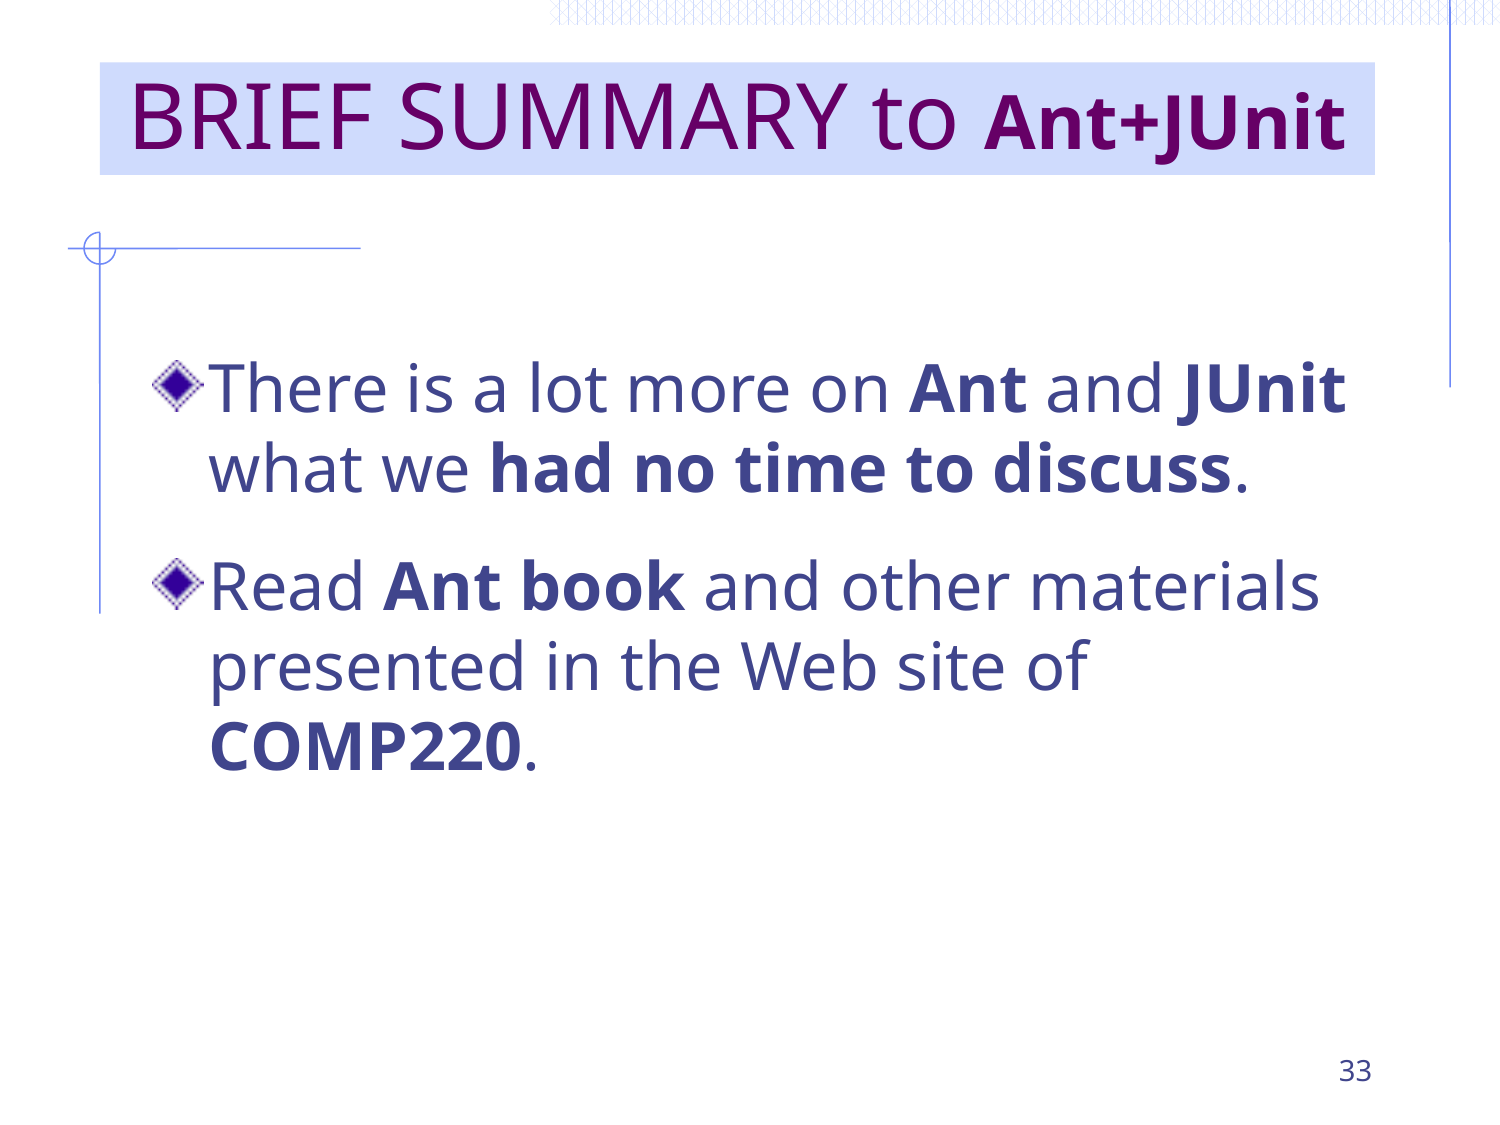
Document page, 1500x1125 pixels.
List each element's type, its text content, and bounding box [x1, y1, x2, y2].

list There is a lot more on Ant and JUnit what we had no time to discuss. Read Ant book and other materials presented in the Web site of COMP220. [137, 219, 1413, 896]
title BRIEF SUMMARY to Ant+JUnit [99, 62, 1376, 176]
slide_number 33 [1074, 1024, 1388, 1101]
picture [152, 558, 204, 610]
picture [152, 360, 204, 412]
